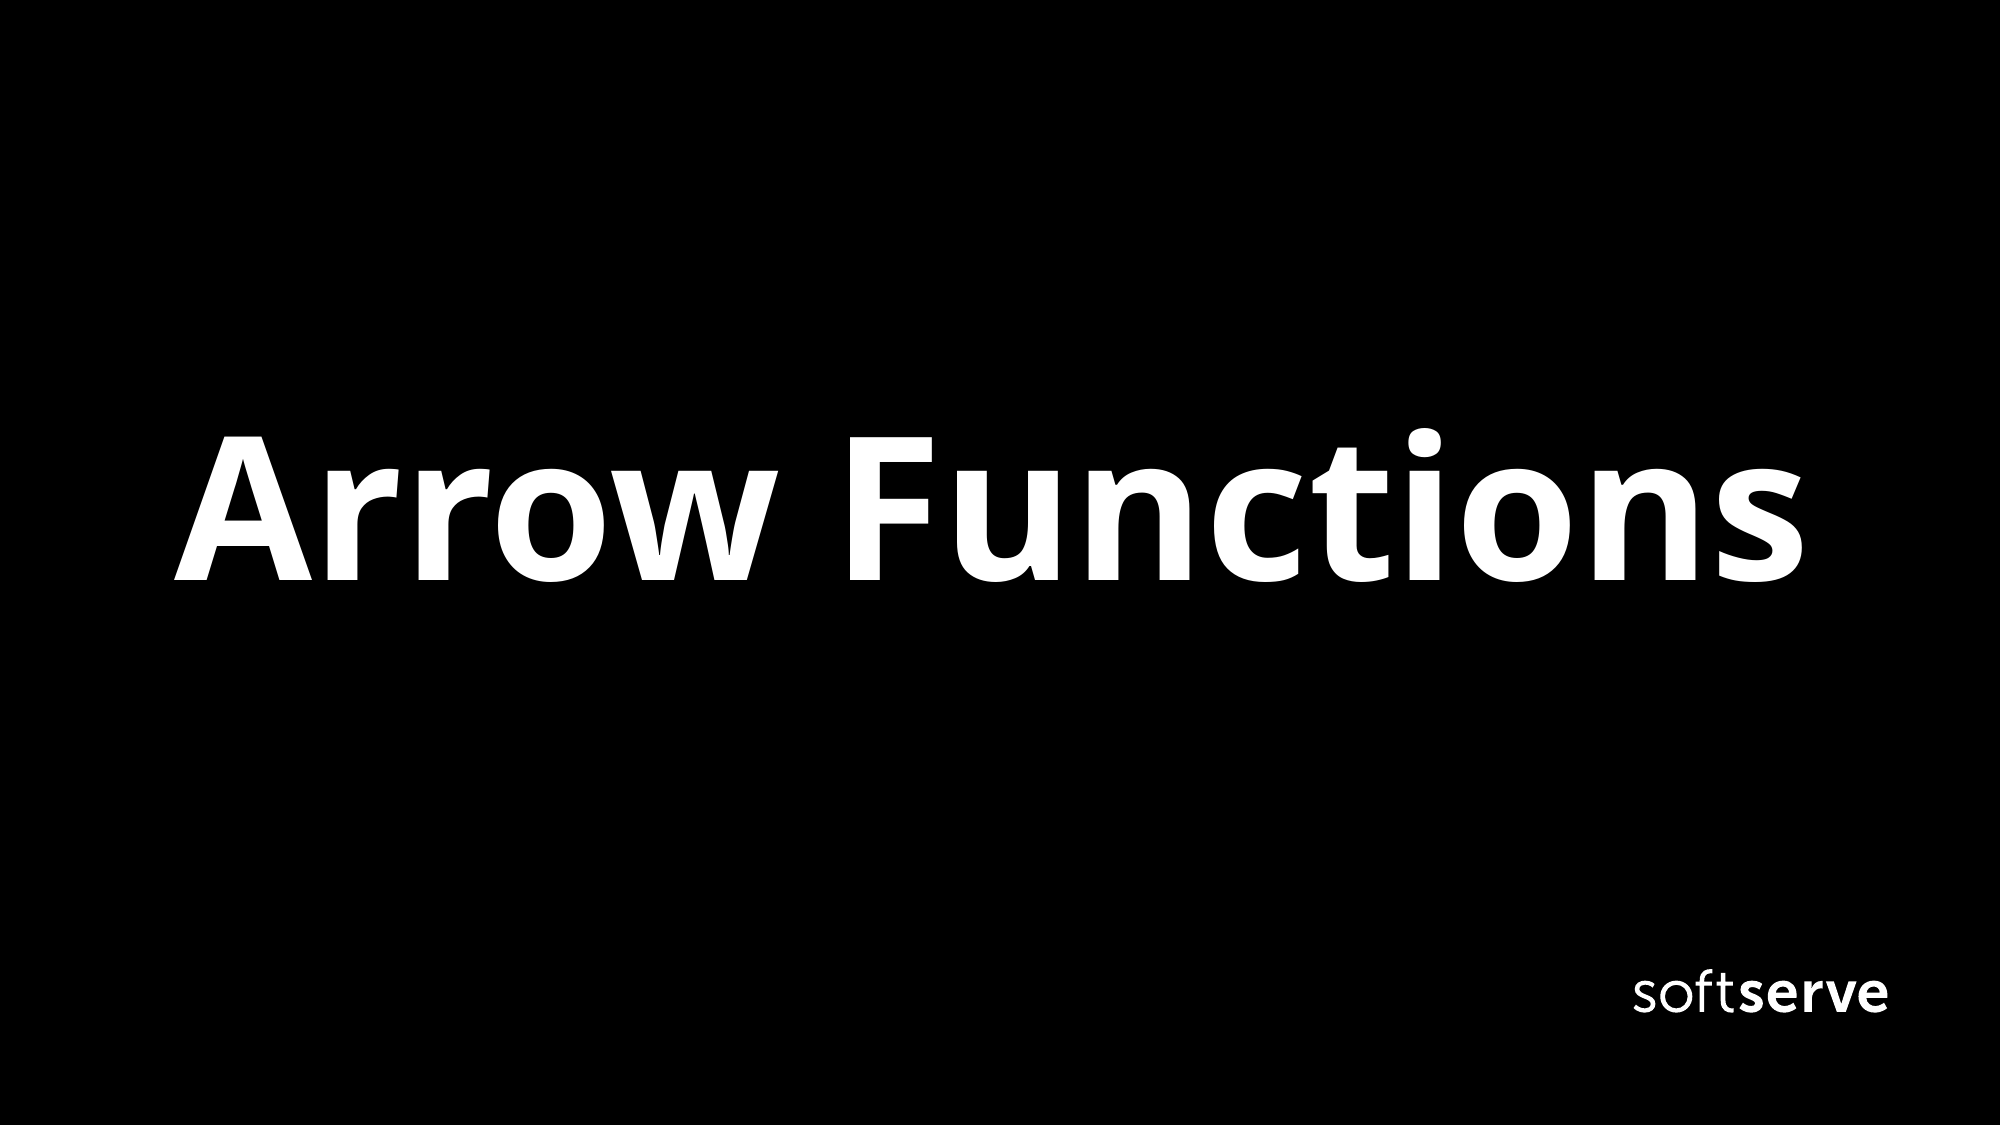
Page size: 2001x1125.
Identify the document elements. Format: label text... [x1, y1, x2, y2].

title Arrow Functions [112, 112, 1888, 900]
